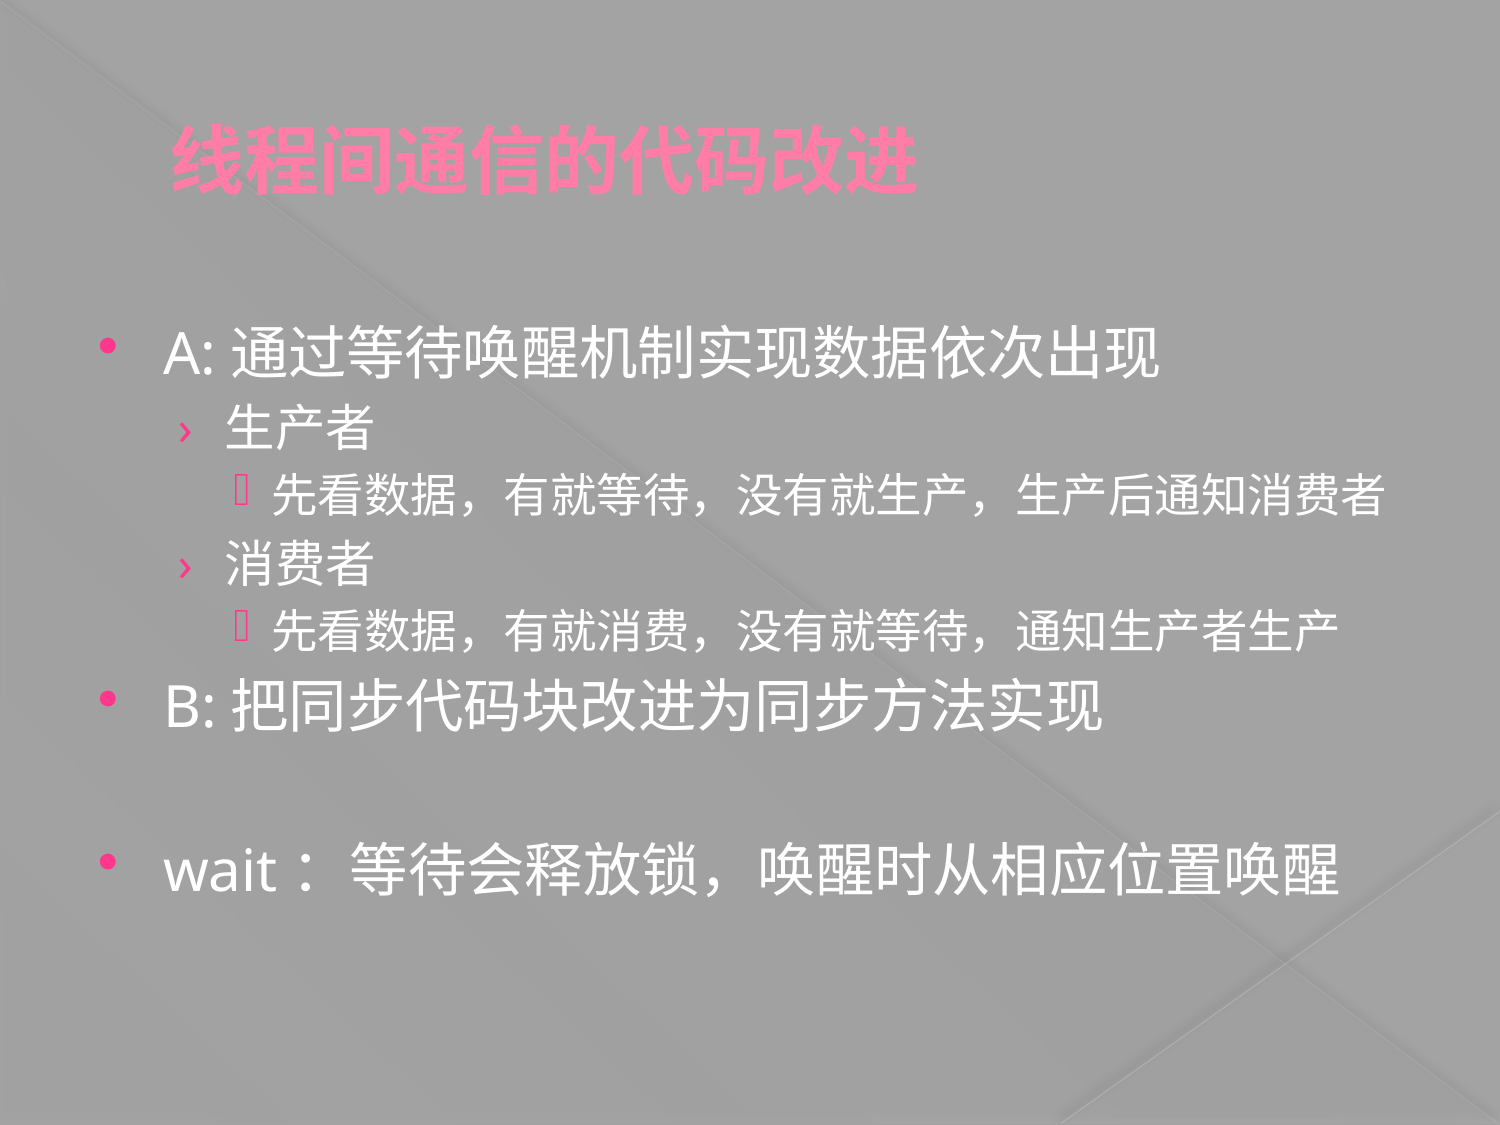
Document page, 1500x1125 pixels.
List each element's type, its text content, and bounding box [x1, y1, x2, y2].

list A:通过等待唤醒机制实现数据依次出现 生产者 先看数据，有就等待，没有就生产，生产后通知消费者 消费者 先看数据，有就消费，没有就等待，通知生产者生产 B:把同步代码块改进为同步方法实现 wait：等待会释放锁，唤醒时从相应位置唤醒 [75, 308, 1425, 1059]
title 线程间通信的代码改进 [75, 43, 1425, 274]
